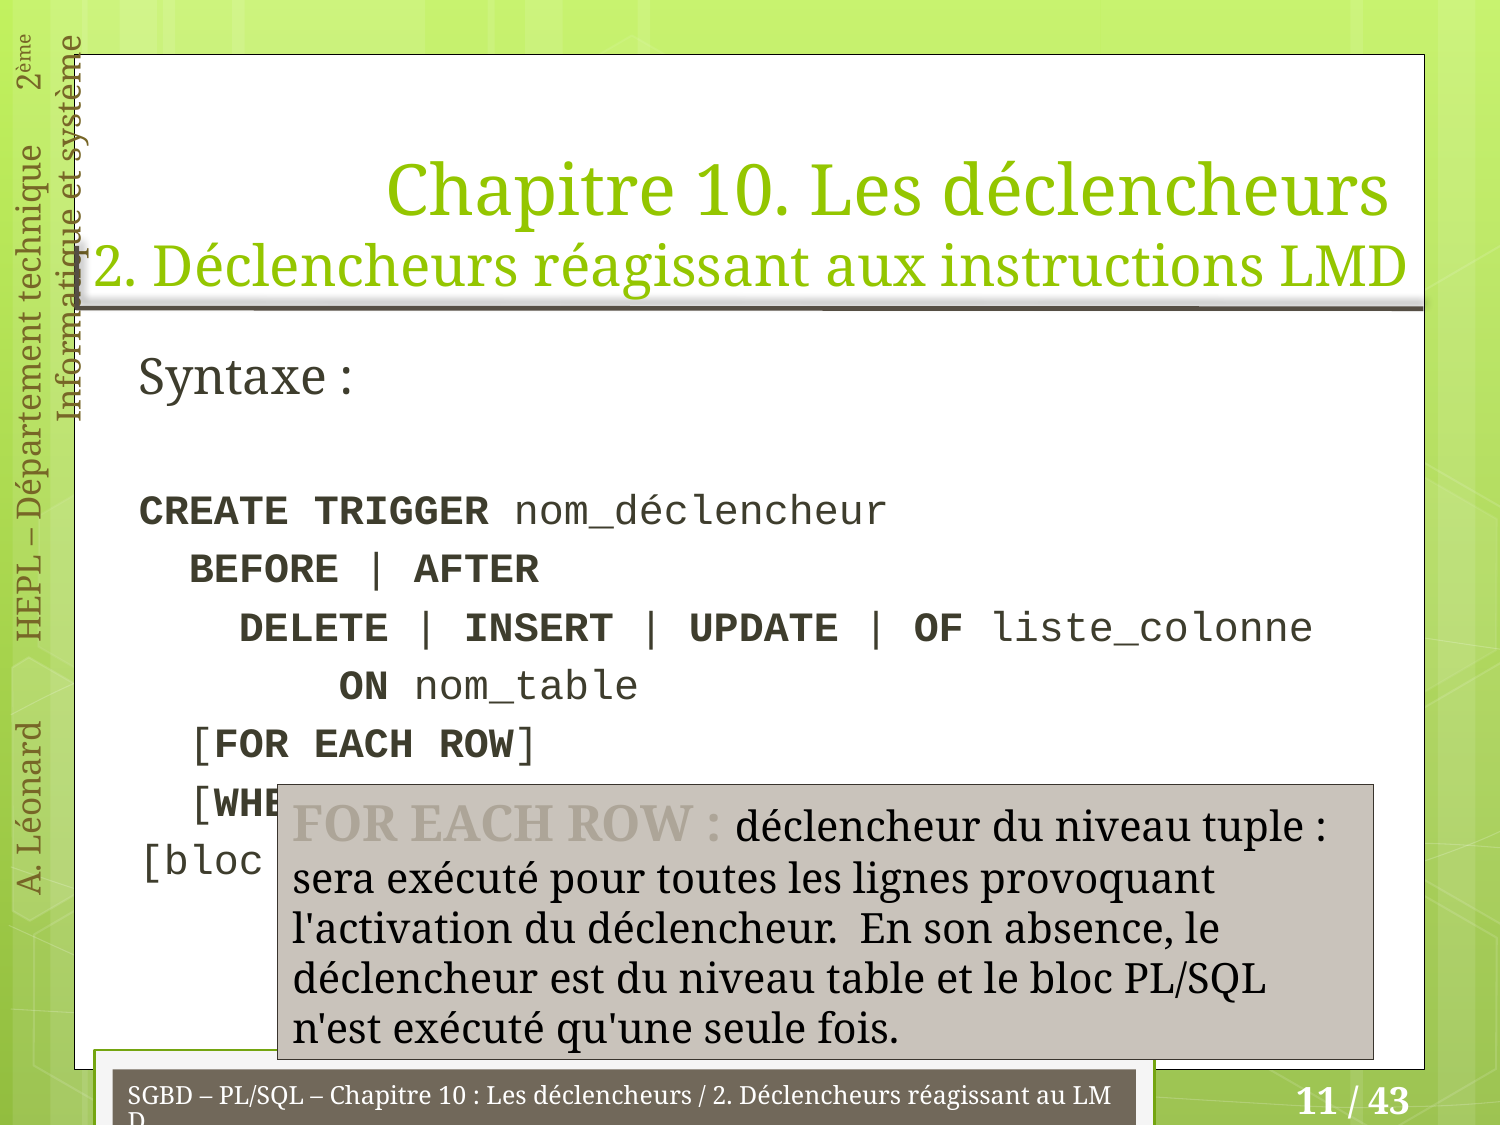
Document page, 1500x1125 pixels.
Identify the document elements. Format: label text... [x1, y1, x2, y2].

footer SGBD – PL/SQL – Chapitre 10 : Les déclencheurs / 2. Déclencheurs réagissant au LMD [112, 1067, 1136, 1125]
text_box FOR EACH ROW : déclencheur du niveau tuple : sera exécuté pour toutes les lignes provoquant l'activation du déclencheur. En son absence, le déclencheur est du niveau table et le bloc PL/SQL n'est exécuté qu'une seule fois. [277, 784, 1374, 1060]
title Chapitre 10. Les déclencheurs 2. Déclencheurs réagissant aux instructions LMD [76, 118, 1425, 306]
list Syntaxe : CREATE TRIGGER nom_déclencheur BEFORE | AFTER DELETE | INSERT | UPDATE | OF liste_colonne ON nom_table [FOR EACH ROW] [WHEN condition] [bloc PL/SQL]; [123, 336, 1377, 1040]
